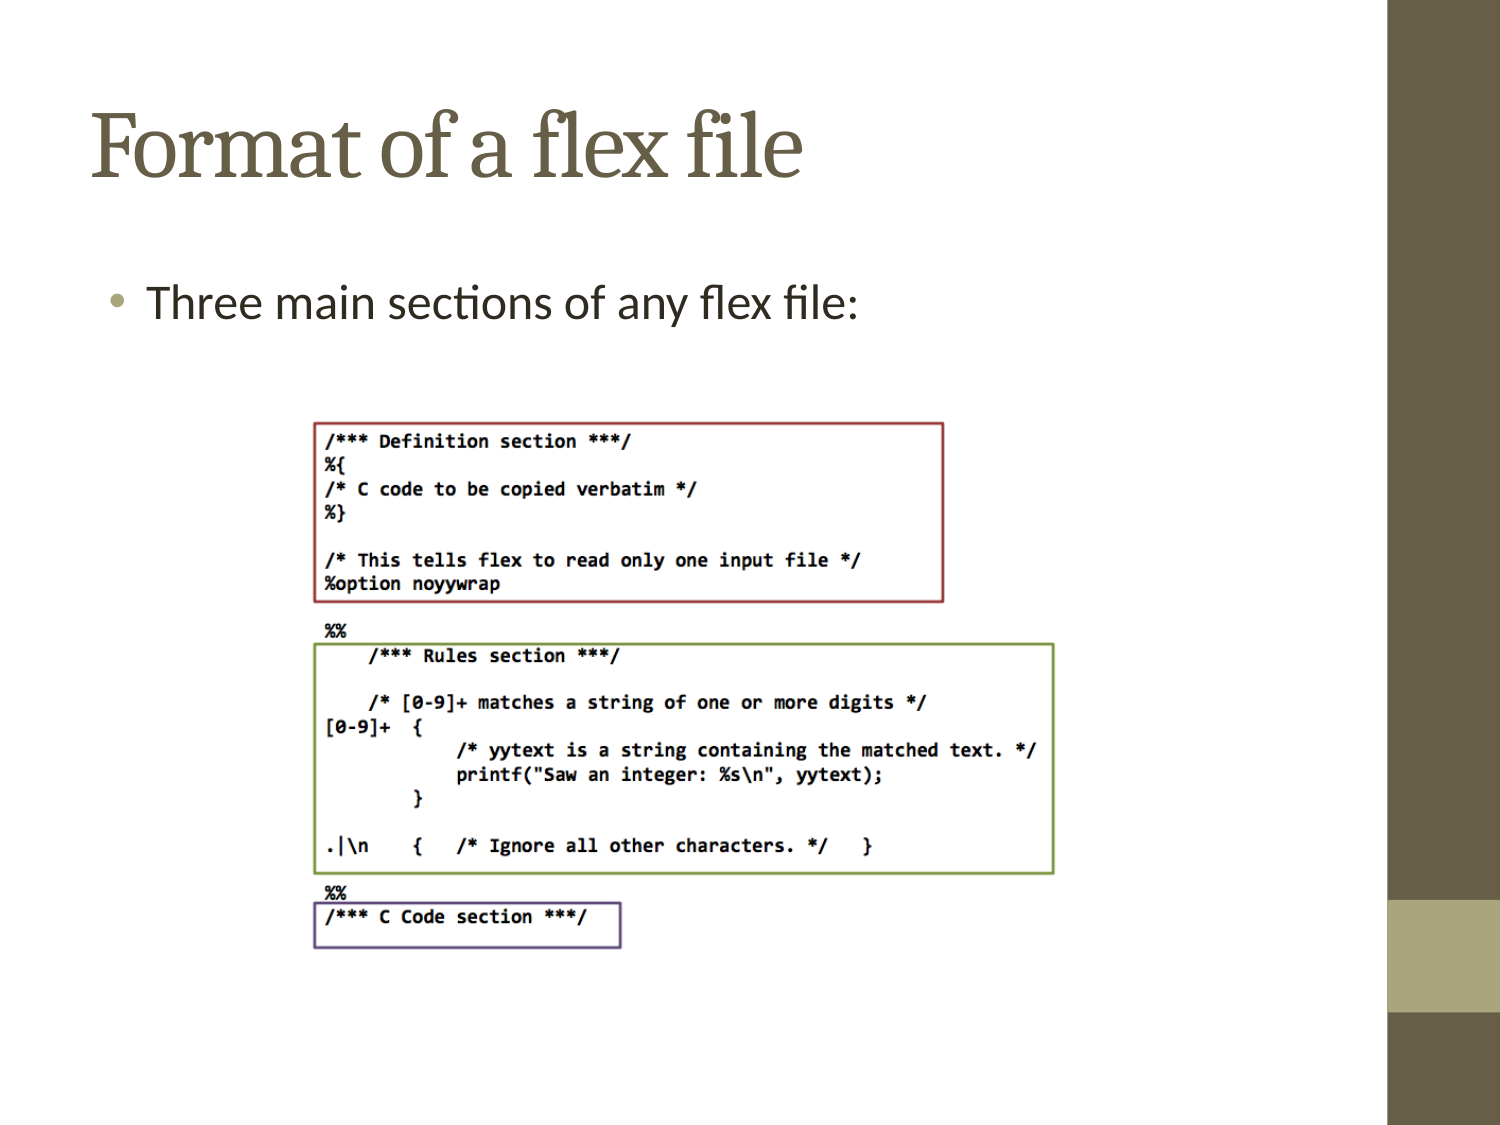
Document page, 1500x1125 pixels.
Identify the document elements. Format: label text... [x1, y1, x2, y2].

text_box Format of a flex file [74, 45, 1325, 233]
picture [302, 416, 1084, 955]
text_box Three main sections of any flex file: [74, 262, 1325, 1050]
